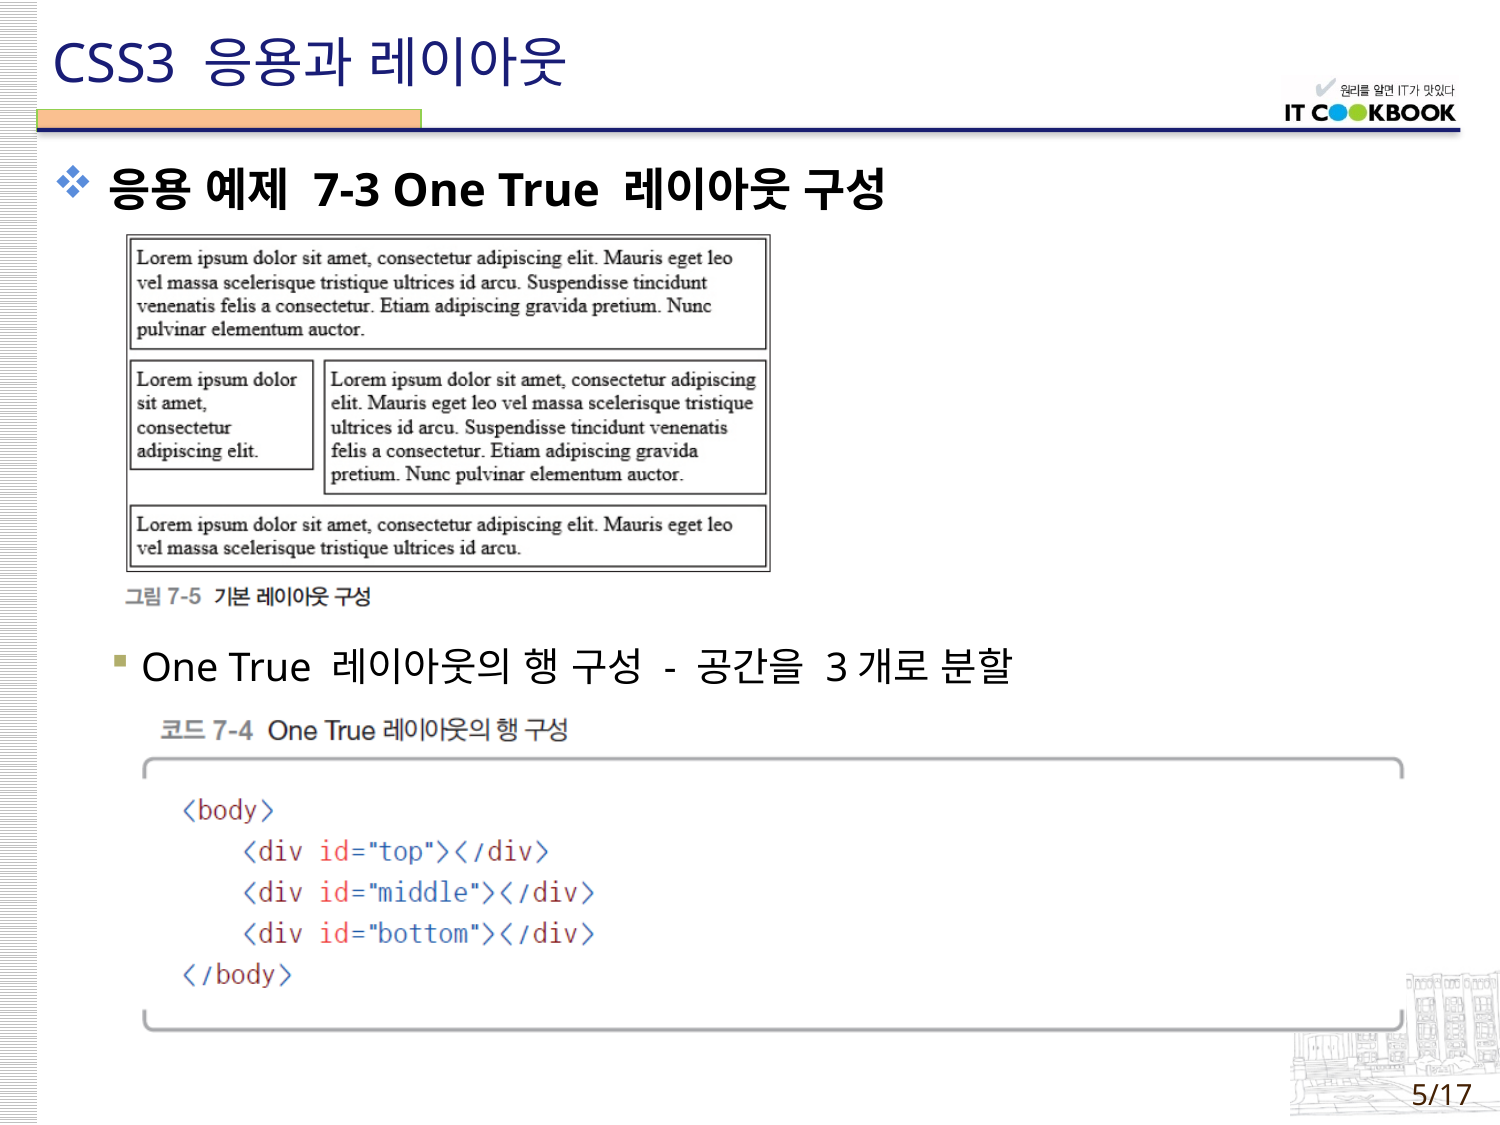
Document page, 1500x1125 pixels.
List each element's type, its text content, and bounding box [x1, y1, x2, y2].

list 응용 예제 7-3 One True 레이아웃 구성 One True 레이아웃의 행 구성 - 공간을 3개로 분할 [37, 152, 1463, 1091]
title CSS3 응용과 레이아웃 [37, 13, 1278, 109]
picture [123, 231, 774, 612]
picture [1290, 874, 1500, 1125]
picture [141, 715, 1406, 1033]
picture [1281, 75, 1459, 123]
